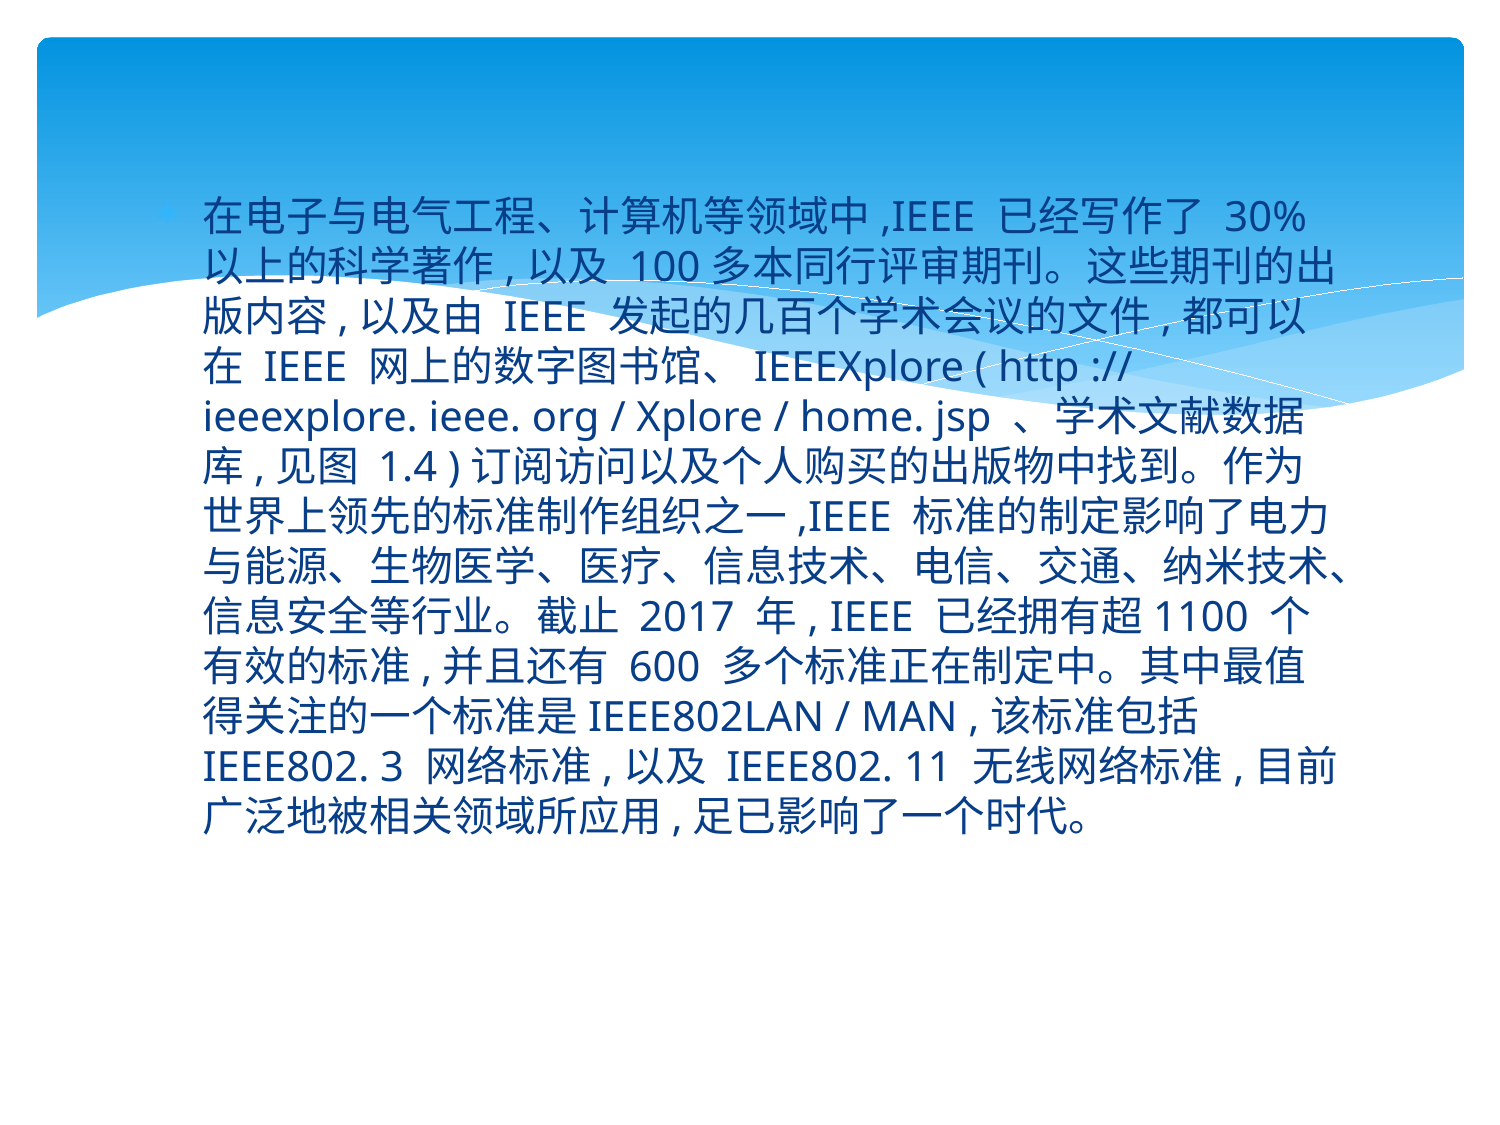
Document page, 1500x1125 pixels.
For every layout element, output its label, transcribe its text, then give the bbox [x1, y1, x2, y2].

title [75, 55, 1425, 261]
list 在电子与电气工程、计算机等领域中,IEEE 已经写作了 30% 以上的科学著作,以及 100多本同行评审期刊。这些期刊的出版内容,以及由 IEEE 发起的几百个学术会议的文件,都可以在 IEEE 网上的数字图书馆、IEEEXplore ( http :// ieeexplore. ieee. org / Xplore / home. jsp 、学术文献数据库,见图 1.4 )订阅访问以及个人购买的出版物中找到。作为世界上领先的标准制作组织之一,IEEE 标准的制定影响了电力与能源、生物医学、医疗、信息技术、电信、交通、纳米技术、信息安全等行业。截止 2017 年, IEEE 已经拥有超1100 个有效的标准,并且还有 600 多个标准正在制定中。其中最值得关注的一个标准是IEEE802LAN / MAN ,该标准包括 IEEE802. 3 网络标准,以及 IEEE802. 11 无线网络标准,目前广泛地被相关领域所应用,足已影响了一个时代。 [142, 182, 1358, 748]
